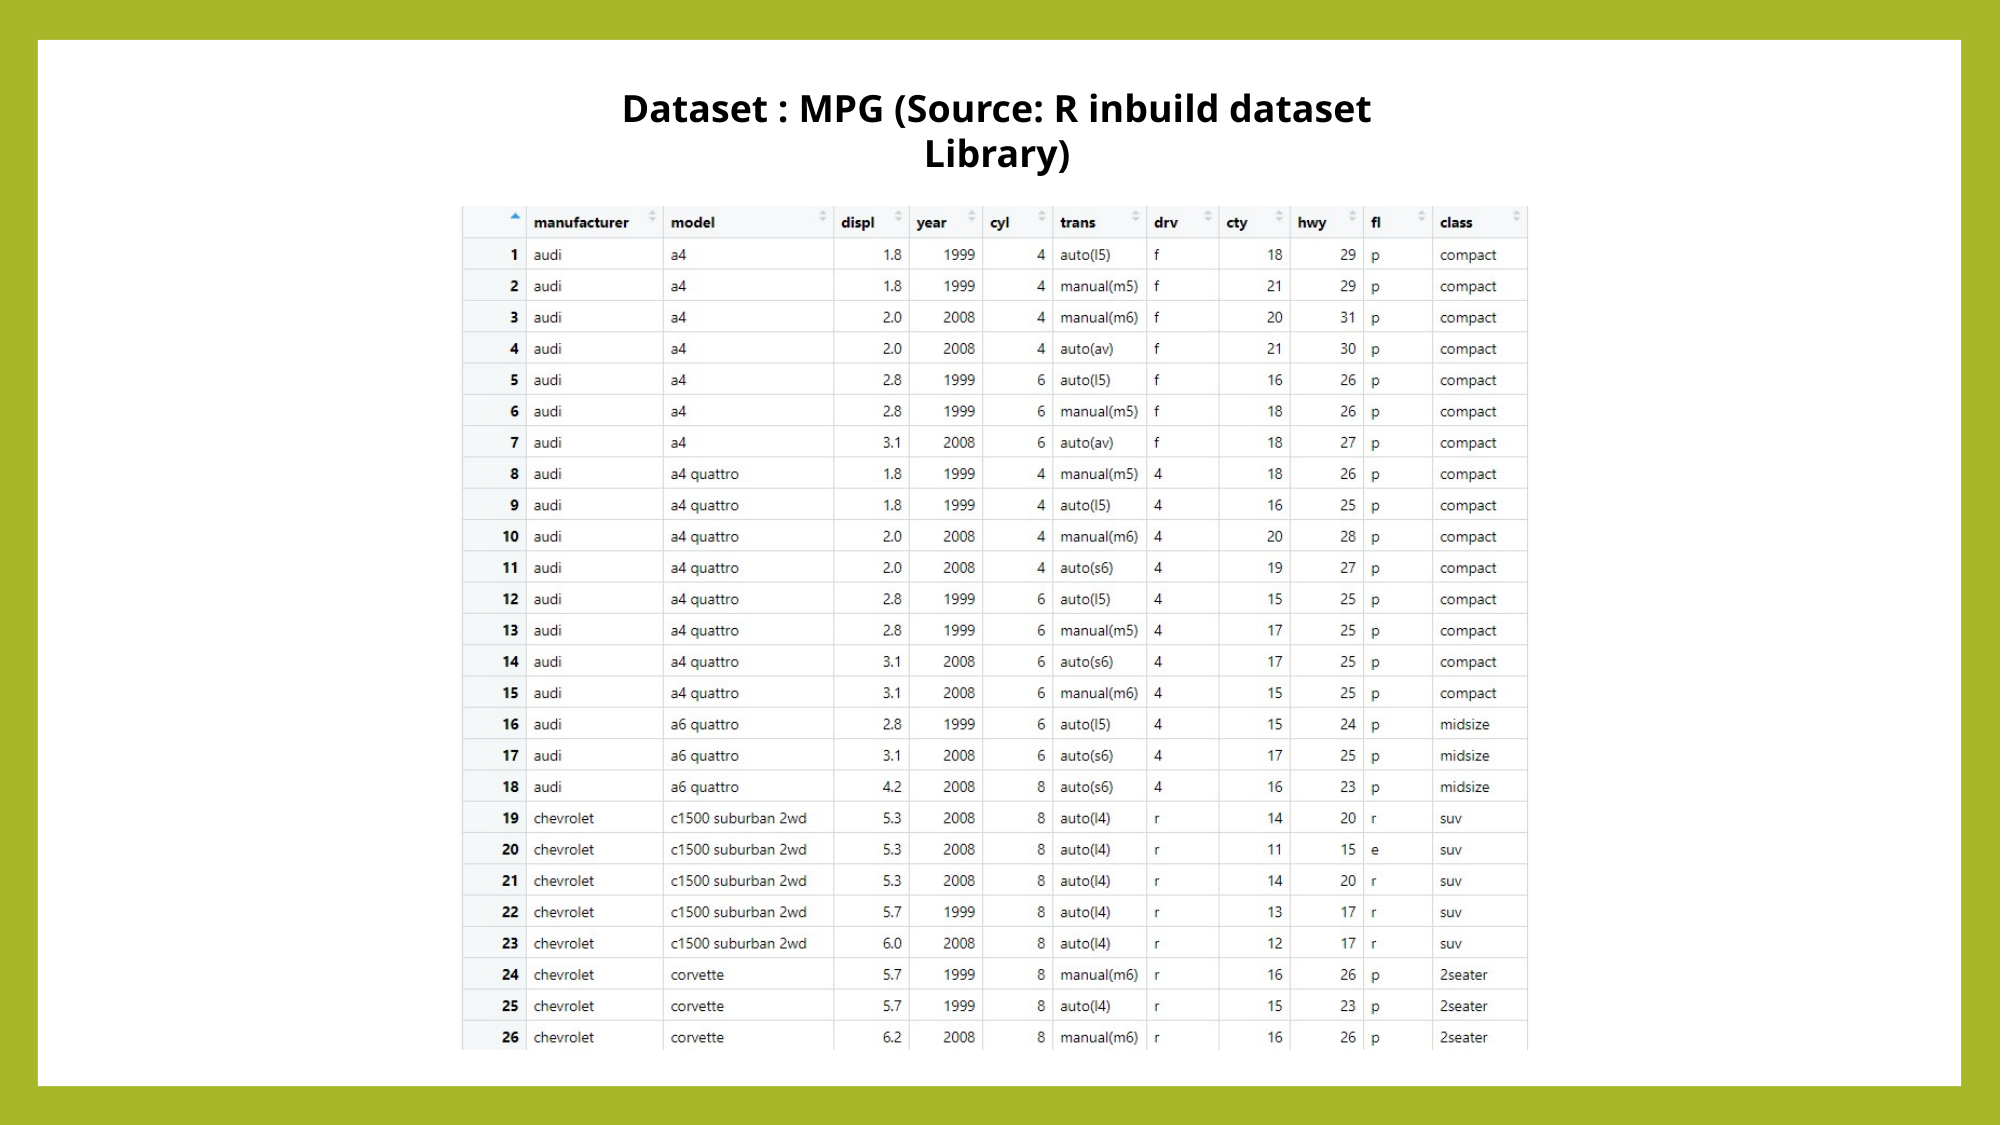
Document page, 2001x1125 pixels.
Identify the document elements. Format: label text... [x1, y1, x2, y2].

text_box Dataset : MPG (Source: R inbuild dataset Library) [554, 77, 1440, 183]
picture [459, 205, 1541, 1050]
